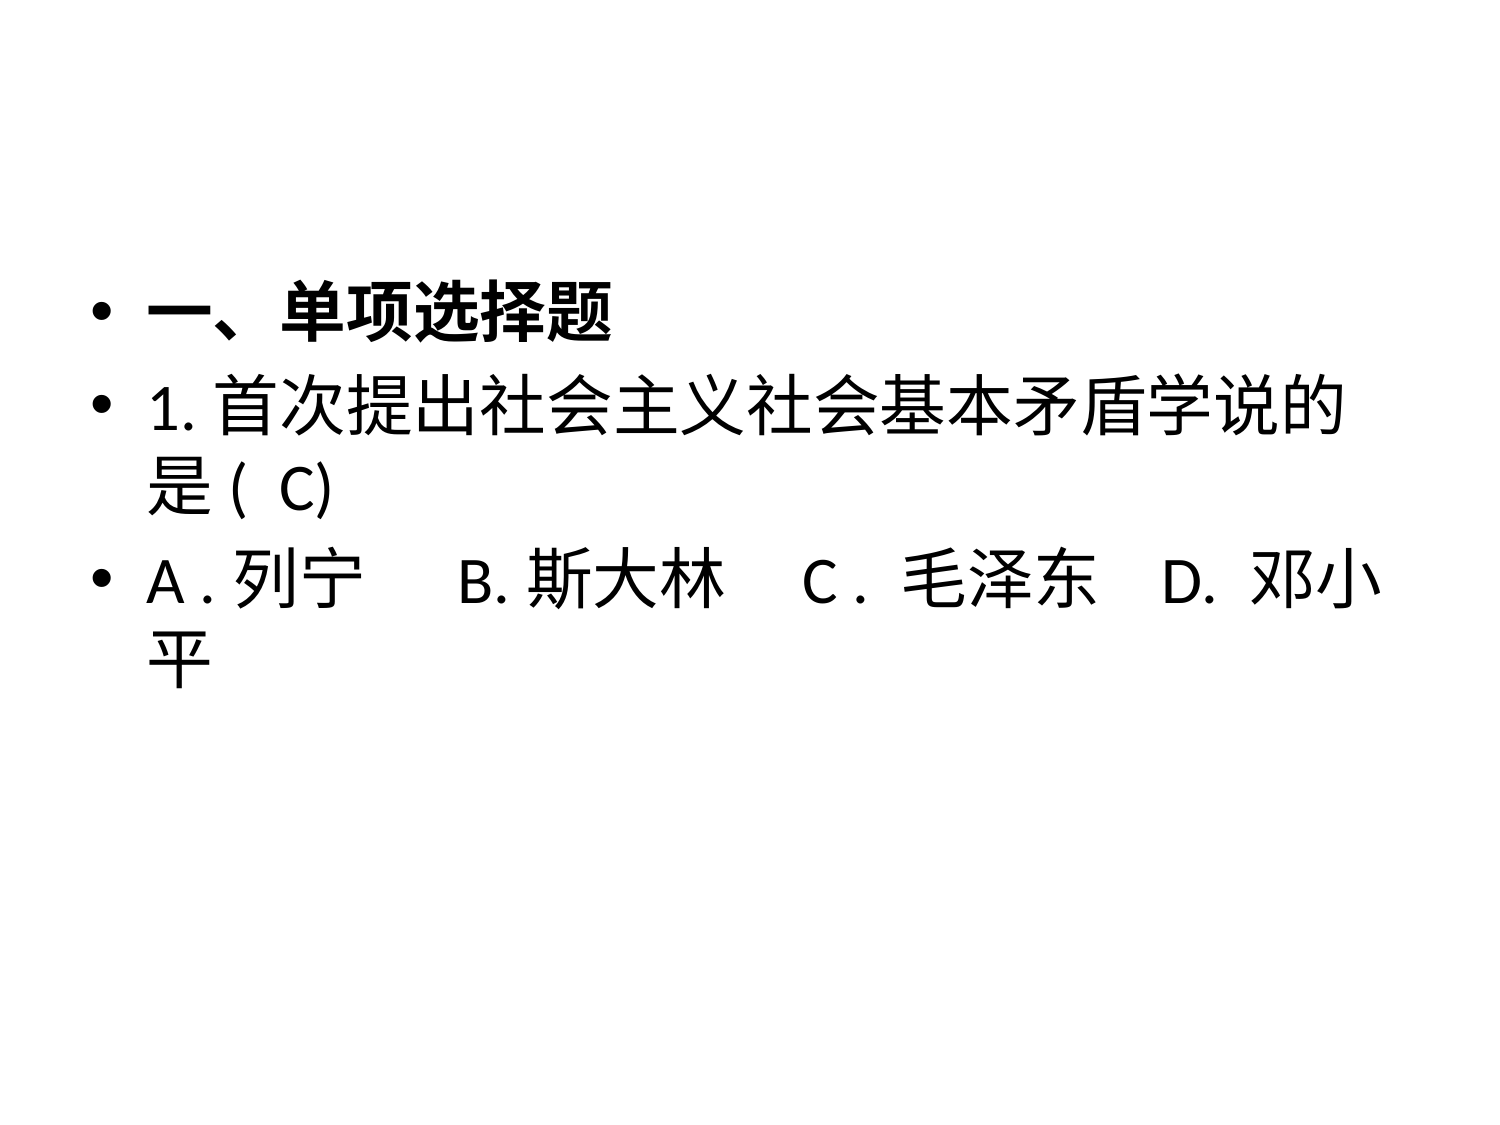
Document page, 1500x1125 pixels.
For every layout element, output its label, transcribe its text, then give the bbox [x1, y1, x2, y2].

list 一、单项选择题 1.首次提出社会主义社会基本矛盾学说的是( C) A .列宁 B.斯大林 C . 毛泽东 D. 邓小平 [75, 262, 1425, 1005]
